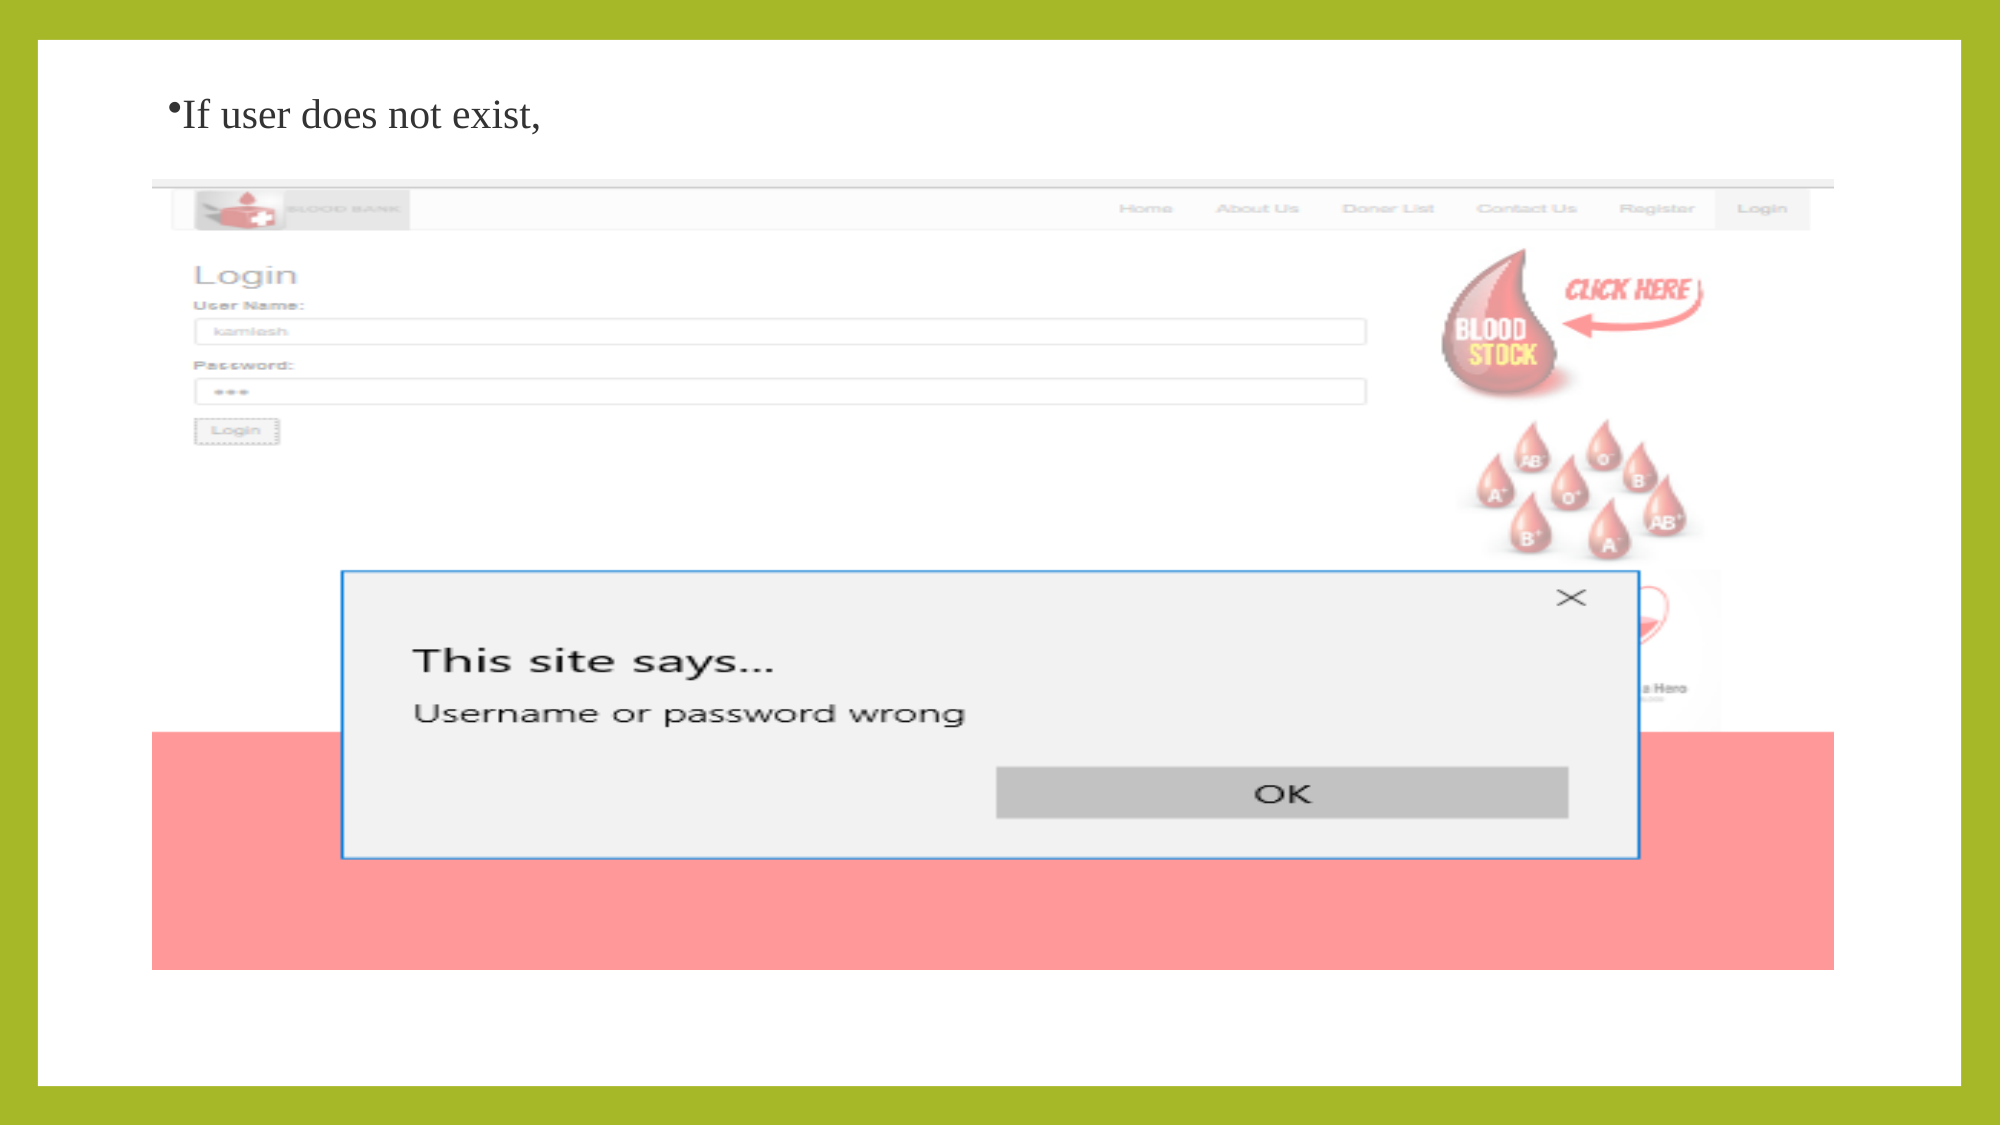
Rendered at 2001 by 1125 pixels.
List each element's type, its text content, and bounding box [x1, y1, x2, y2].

picture [151, 179, 1834, 971]
text_box If user does not exist, [153, 79, 568, 145]
